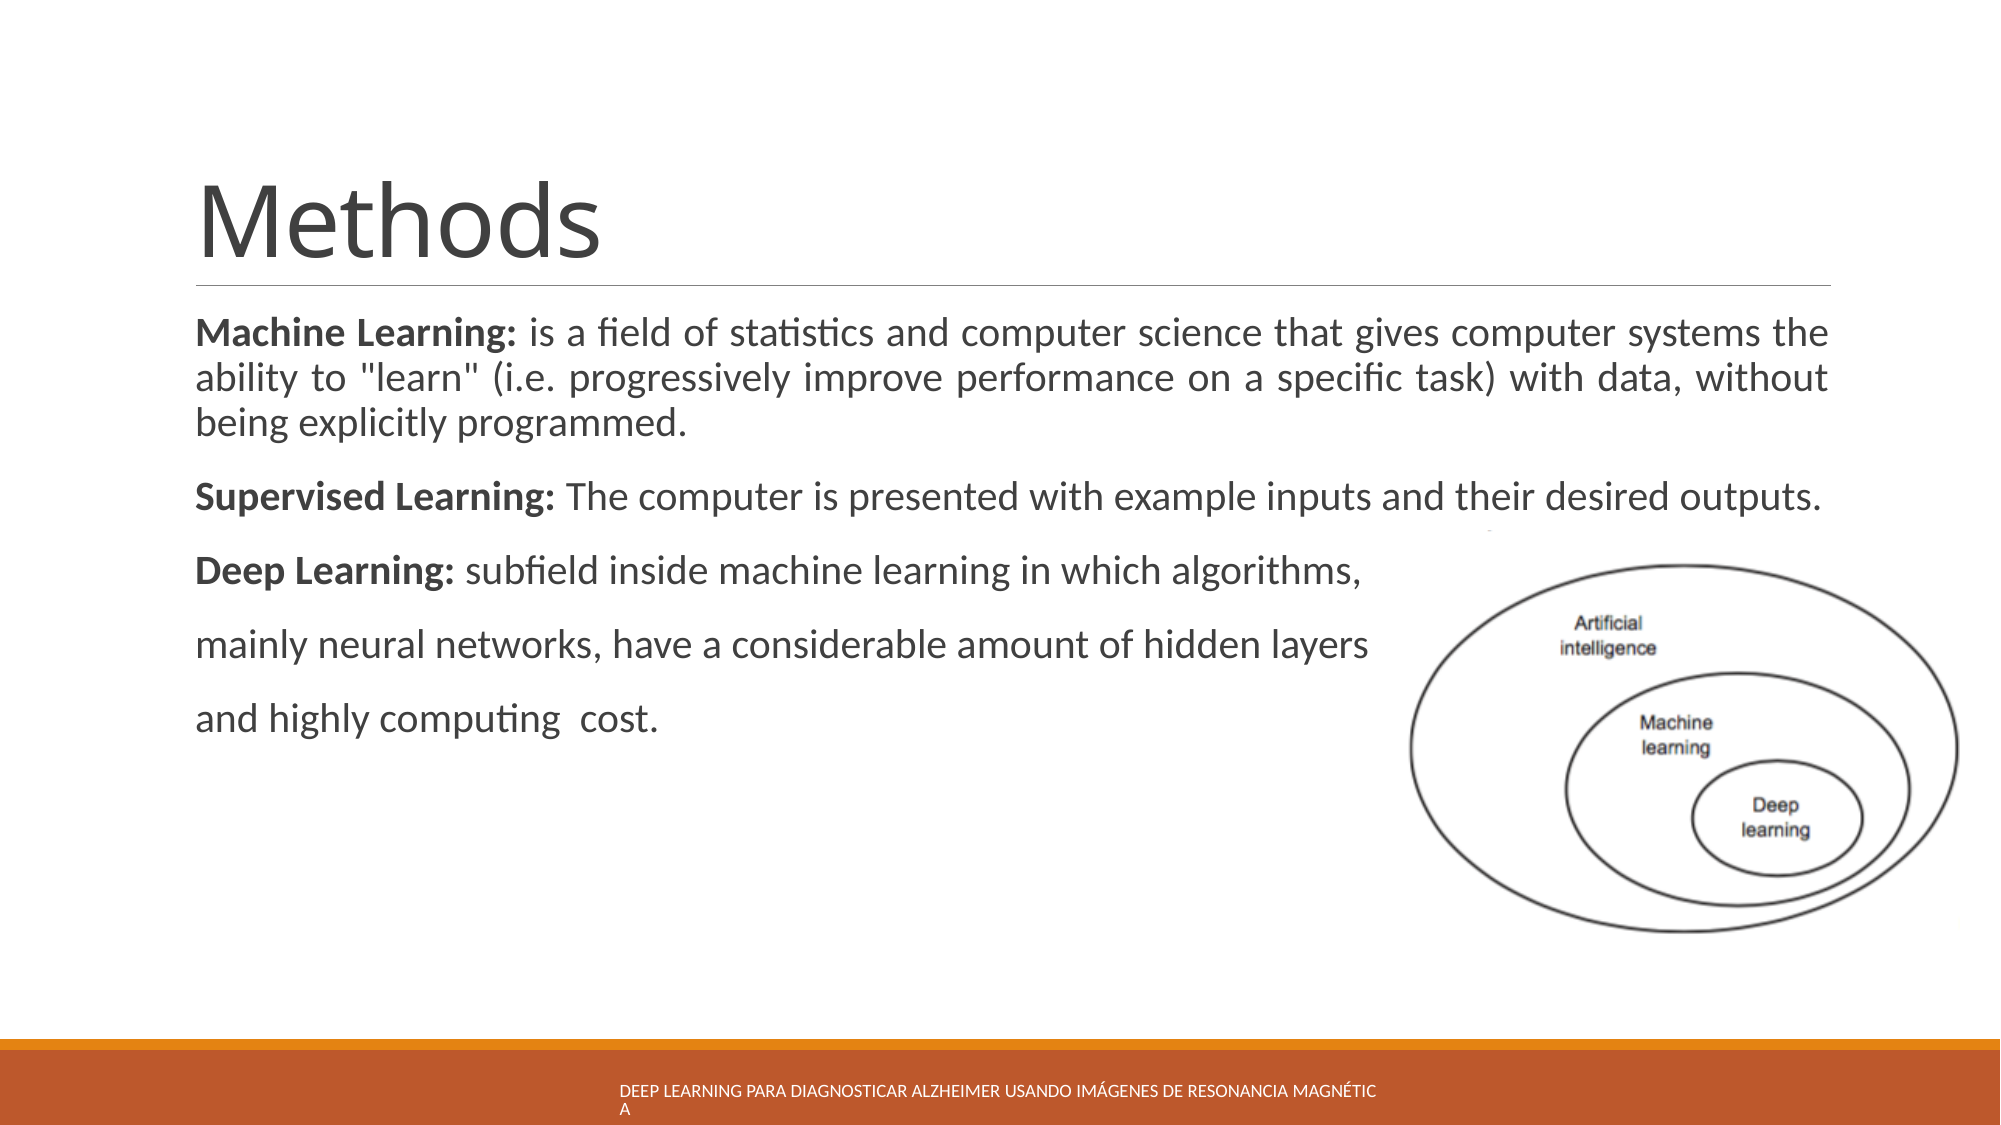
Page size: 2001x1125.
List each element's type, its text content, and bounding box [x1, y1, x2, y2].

list Machine Learning: is a field of statistics and computer science that gives computer systems the ability to "learn" (i.e. progressively improve performance on a specific task) with data, without being explicitly programmed. Supervised Learning: The computer is presented with example inputs and their desired outputs. Deep Learning: subfield inside machine learning in which algorithms, mainly neural networks, have a considerable amount of hidden layers and highly computing cost. [180, 302, 1830, 963]
title Methods [180, 47, 1830, 285]
picture [1395, 530, 1960, 948]
footer Deep Learning para diagnosticar Alzheimer usando imágenes de resonancia magnética [604, 1059, 1396, 1120]
